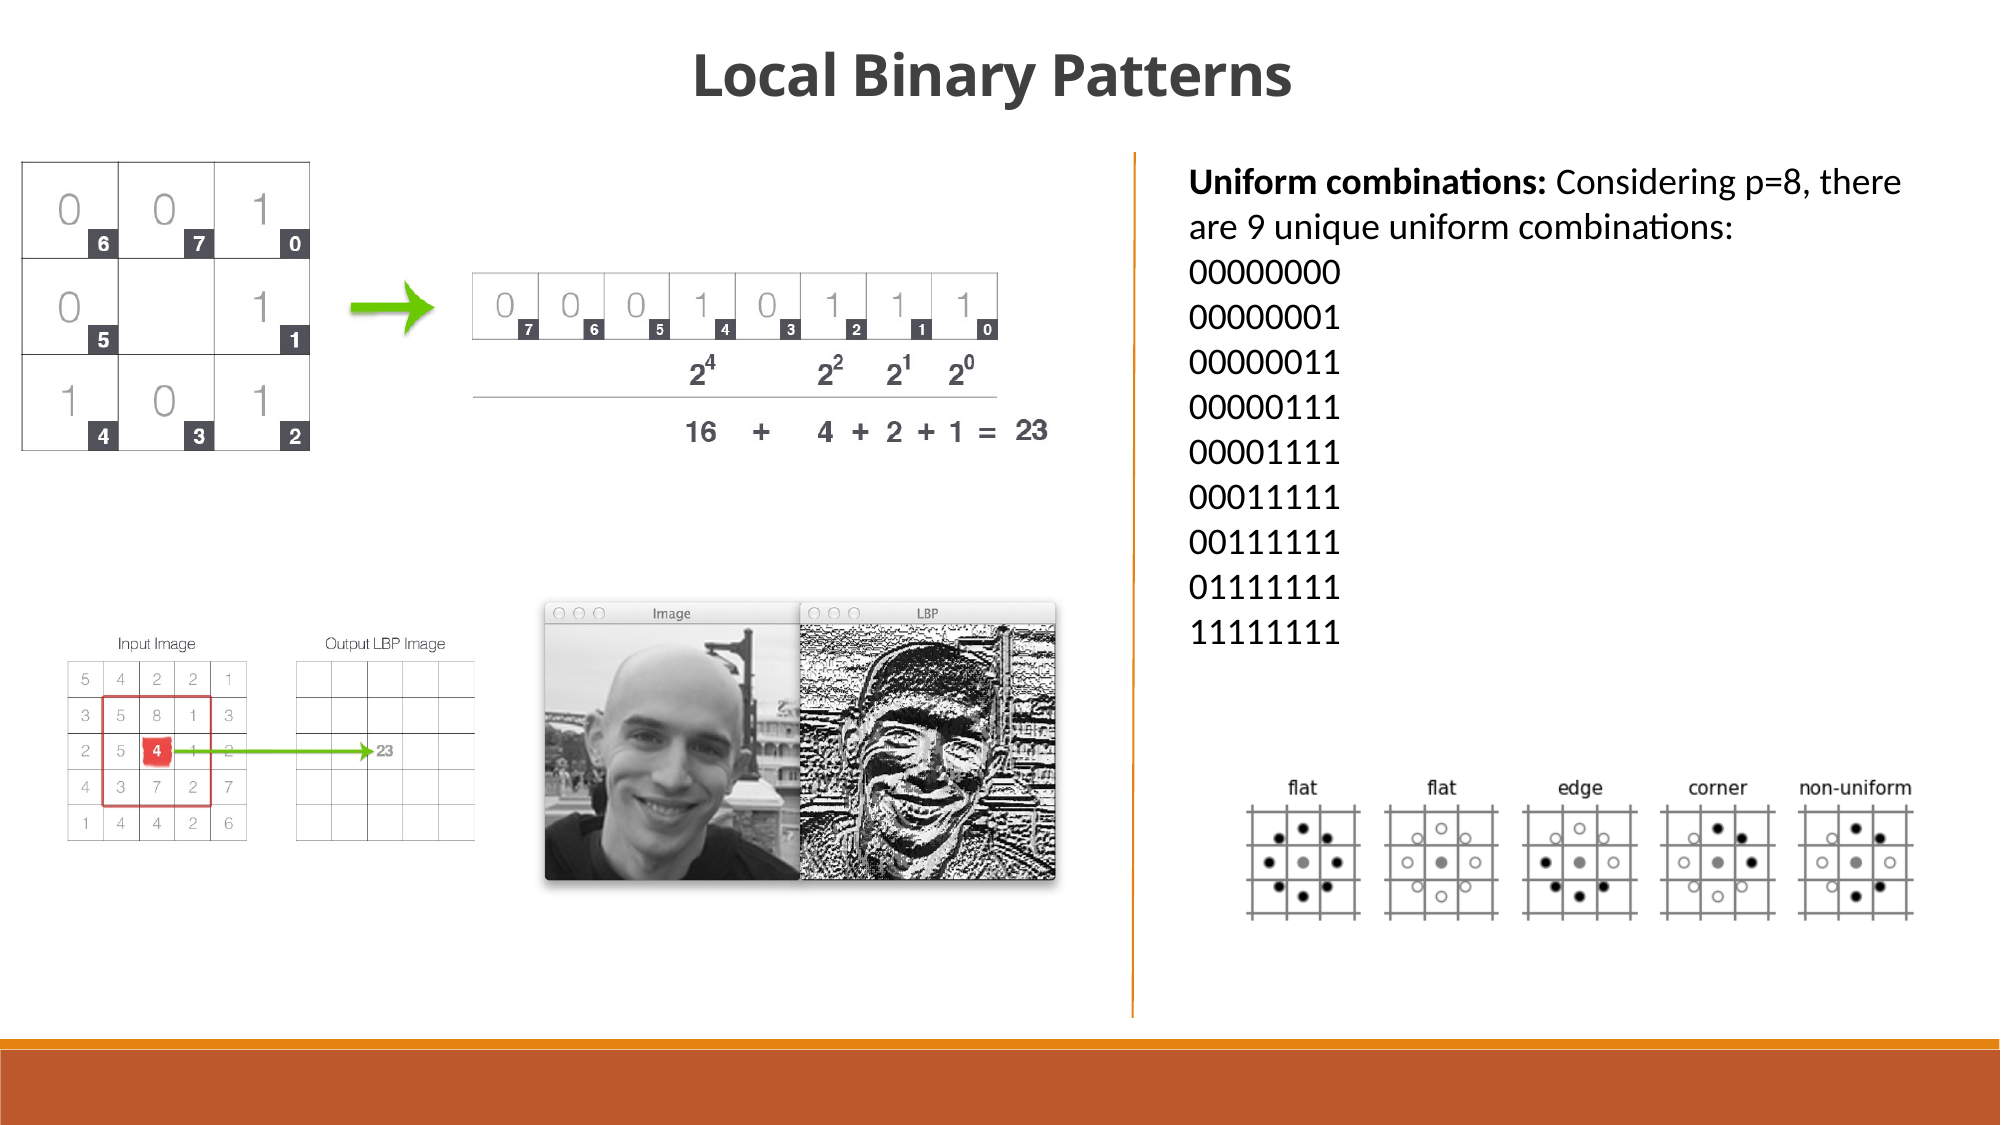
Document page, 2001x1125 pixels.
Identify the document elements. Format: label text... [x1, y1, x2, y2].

title Local Binary Patterns [583, 20, 1401, 117]
picture [527, 584, 1074, 904]
picture [14, 154, 1064, 461]
text_box Uniform combinations: Considering p=8, there are 9 unique uniform combinations: 00000000 00000001 00000011 00000111 00001111 00011111 00111111 01111111 11111111 [1173, 149, 1955, 700]
picture [1137, 737, 2000, 985]
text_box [1132, 151, 1136, 1019]
picture [64, 633, 479, 844]
